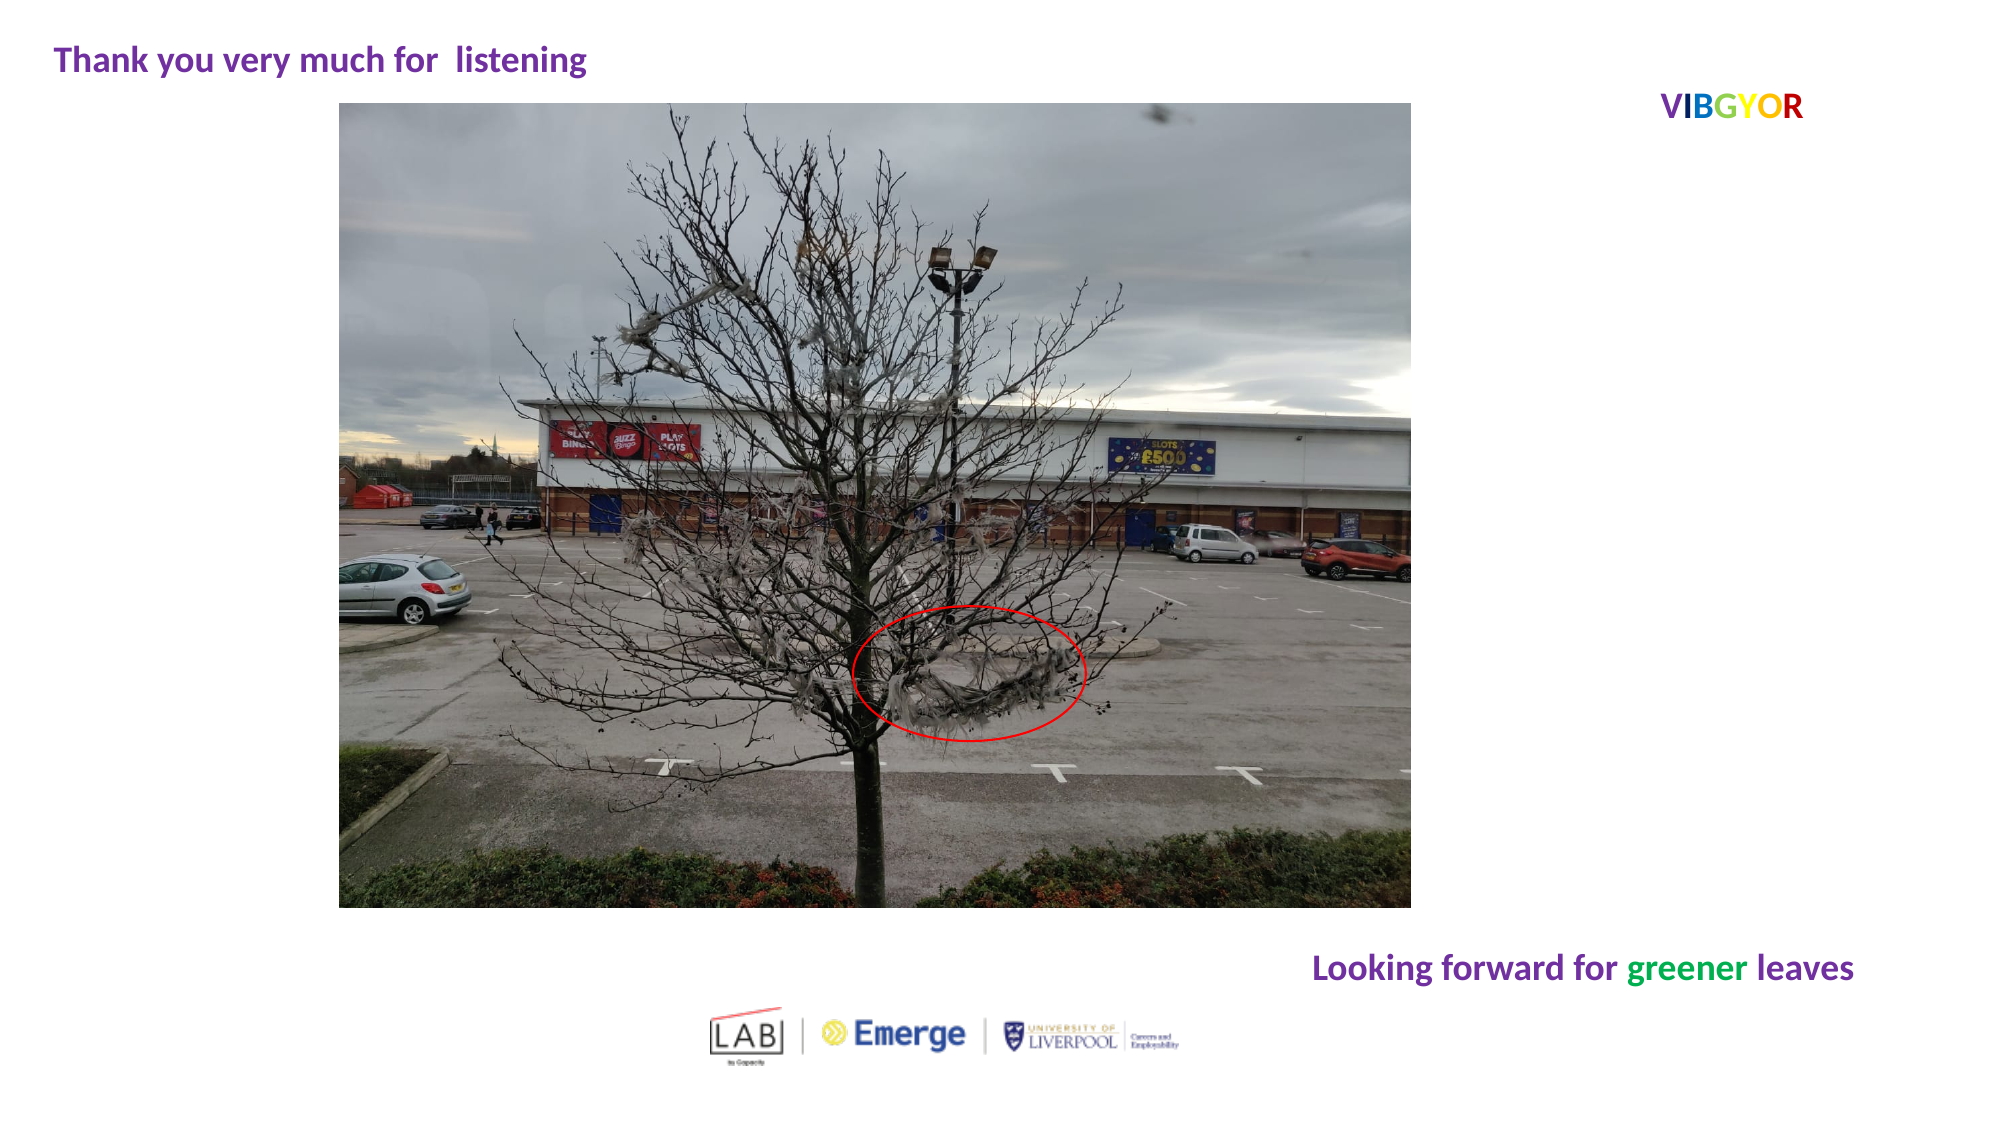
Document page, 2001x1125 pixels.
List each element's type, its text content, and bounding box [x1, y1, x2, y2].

text_box Thank you very much for listening [38, 27, 641, 88]
picture [709, 1007, 1179, 1066]
text_box VIBGYOR [1646, 73, 1818, 134]
picture [339, 103, 1411, 908]
text_box Looking forward for greener leaves [1297, 935, 1870, 996]
